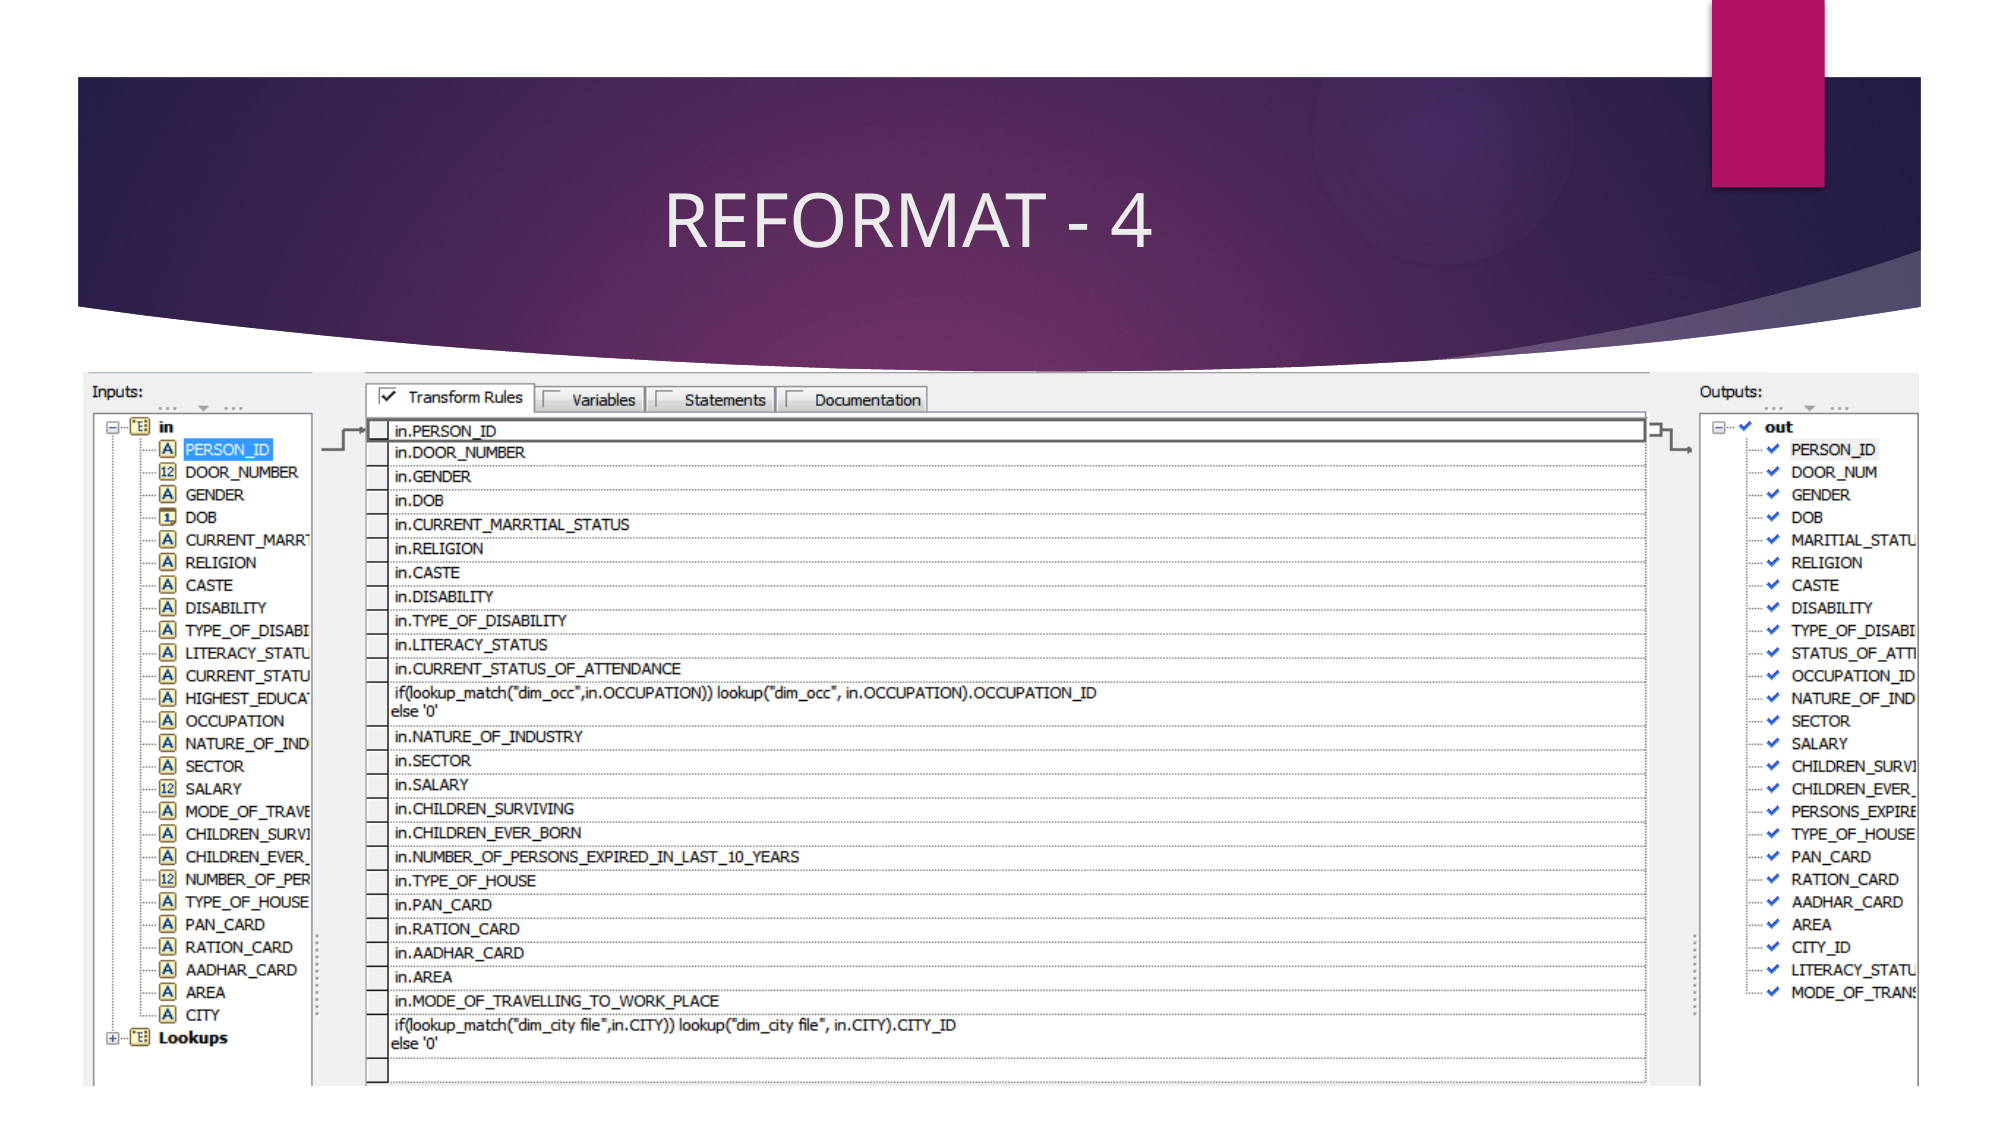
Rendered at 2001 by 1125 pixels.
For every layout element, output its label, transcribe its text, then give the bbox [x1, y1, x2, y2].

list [83, 372, 1919, 1086]
title REFORMAT - 4 [189, 159, 1627, 276]
